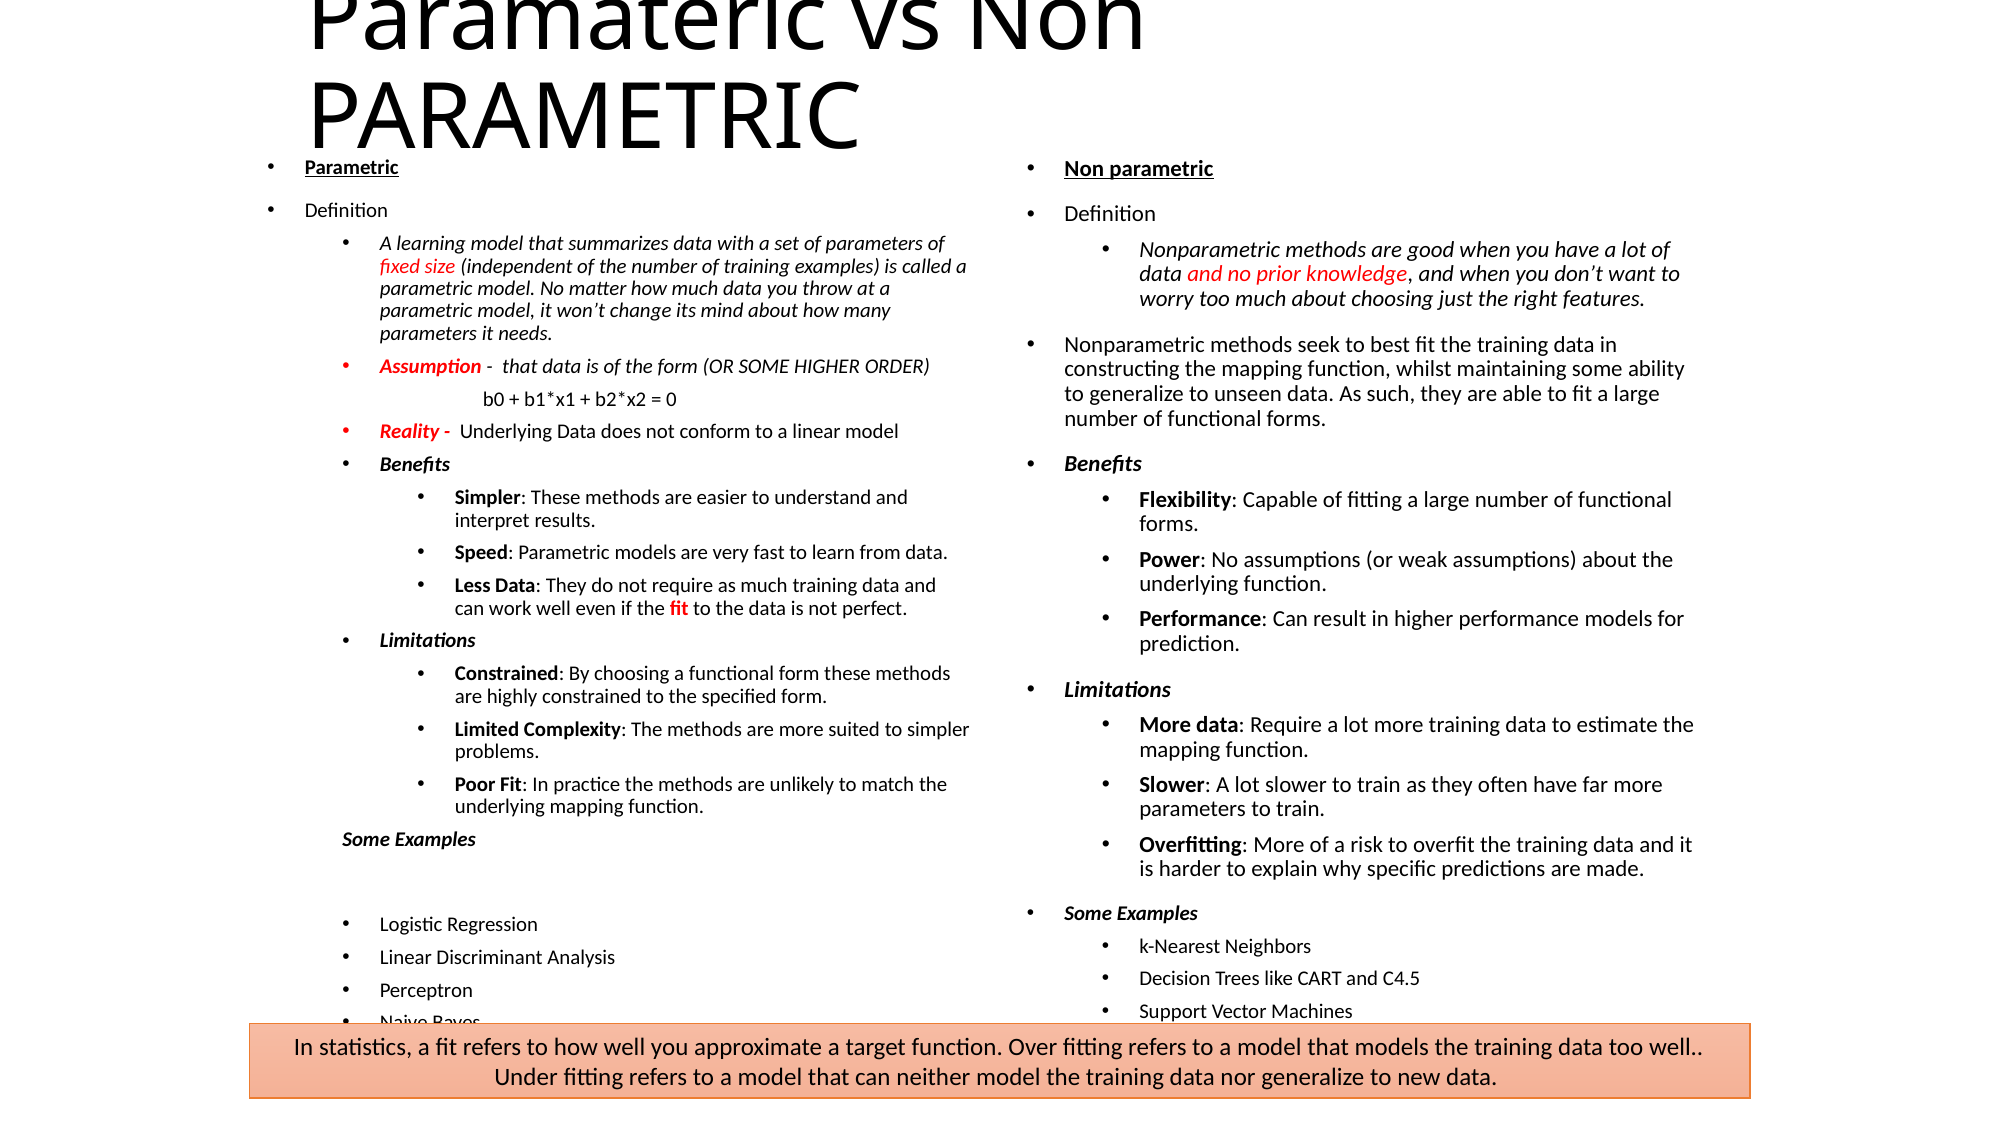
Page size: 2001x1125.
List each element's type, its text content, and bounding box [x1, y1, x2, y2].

list Non parametric Definition Nonparametric methods are good when you have a lot of data and no prior knowledge, and when you don’t want to worry too much about choosing just the right features. Nonparametric methods seek to best fit the training data in constructing the mapping function, whilst maintaining some ability to generalize to unseen data. As such, they are able to fit a large number of functional forms. Benefits Flexibility: Capable of fitting a large number of functional forms. Power: No assumptions (or weak assumptions) about the underlying function. Performance: Can result in higher performance models for prediction. Limitations More data: Require a lot more training data to estimate the mapping function. Slower: A lot slower to train as they often have far more parameters to train. Overfitting: More of a risk to overfit the training data and it is harder to explain why specific predictions are made. Some Examples k-Nearest Neighbors Decision Trees like CART and C4.5 Support Vector Machines [1011, 149, 1725, 1023]
text_box In statistics, a fit refers to how well you approximate a target function. Over fitting refers to a model that models the training data too well.. Under fitting refers to a model that can neither model the training data nor generalize to new data. [249, 1023, 1751, 1099]
title Paramateric vs Non PARAMETRIC [291, 0, 1717, 138]
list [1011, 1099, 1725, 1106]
list Parametric Definition A learning model that summarizes data with a set of parameters of fixed size (independent of the number of training examples) is called a parametric model. No matter how much data you throw at a parametric model, it won’t change its mind about how many parameters it needs. Assumption - that data is of the form (OR SOME HIGHER ORDER) b0 + b1*x1 + b2*x2 = 0 Reality - Underlying Data does not conform to a linear model Benefits Simpler: These methods are easier to understand and interpret results. Speed: Parametric models are very fast to learn from data. Less Data: They do not require as much training data and can work well even if the fit to the data is not perfect. Limitations Constrained: By choosing a functional form these methods are highly constrained to the specified form. Limited Complexity: The methods are more suited to simpler problems. Poor Fit: In practice the methods are unlikely to match the underlying mapping function. Some Examples Logistic Regression Linear Discriminant Analysis Perceptron Naive Bayes Simple Neural Networks [252, 149, 990, 1023]
